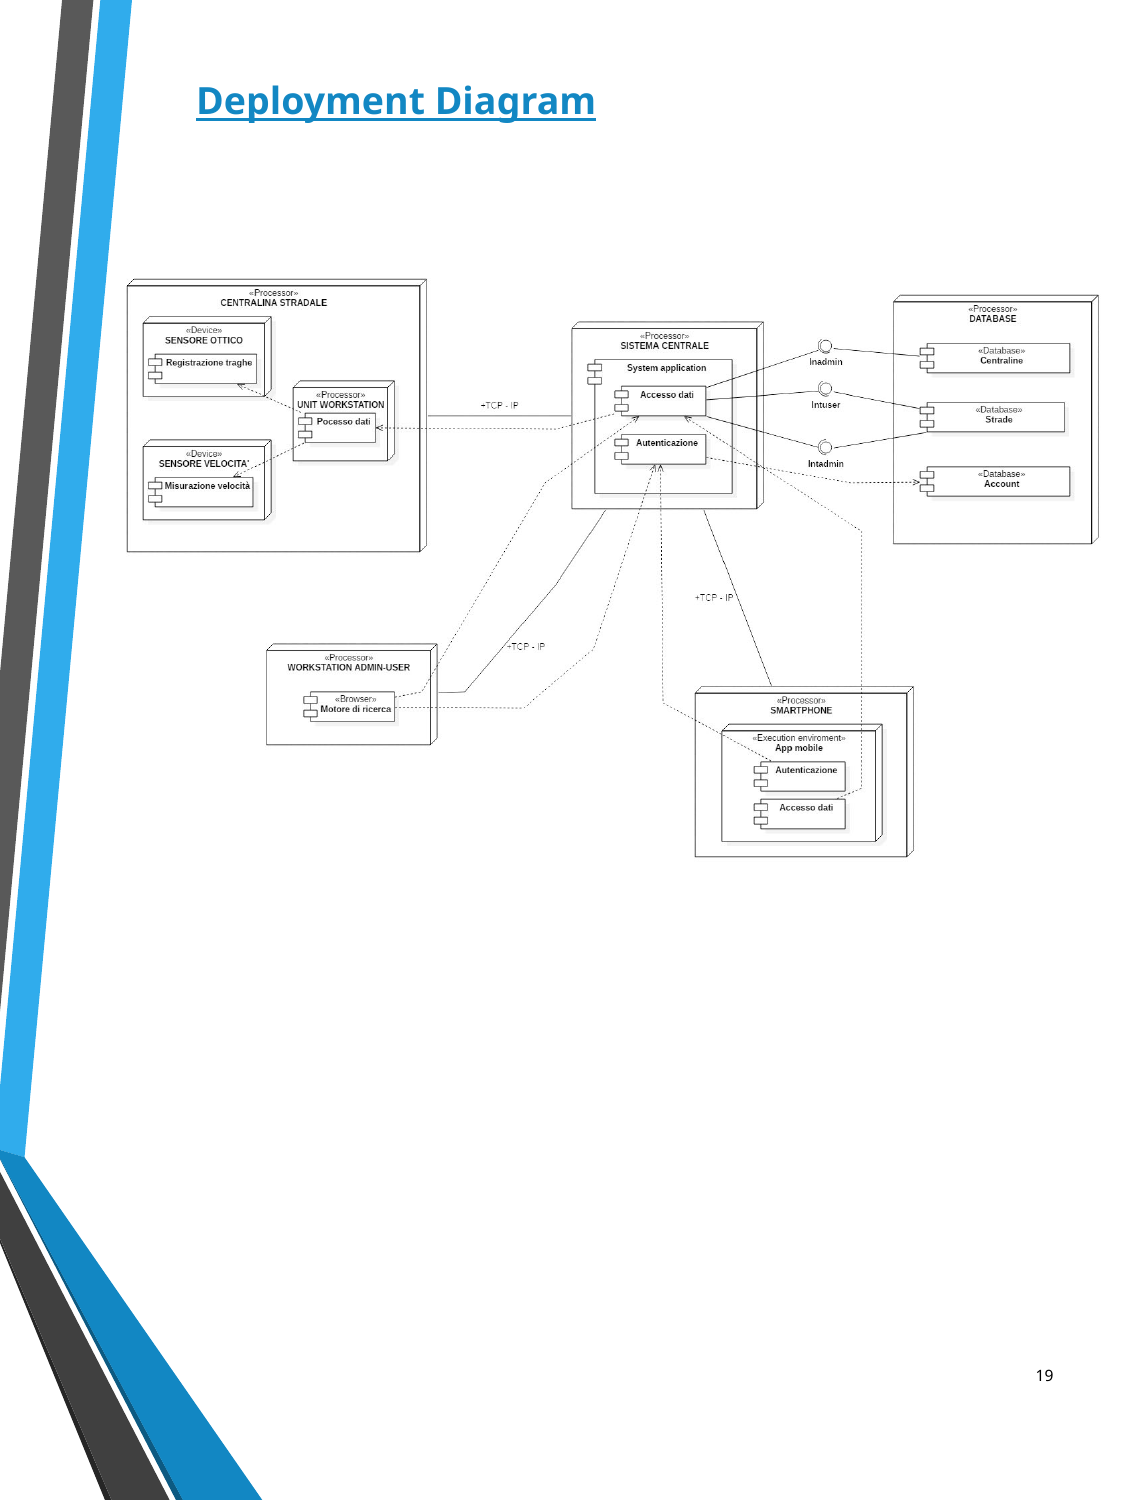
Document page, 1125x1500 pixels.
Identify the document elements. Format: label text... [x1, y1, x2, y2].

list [120, 272, 1125, 884]
slide_number 19 [1016, 1336, 1069, 1416]
text_box Deployment Diagram [0, 37, 793, 208]
